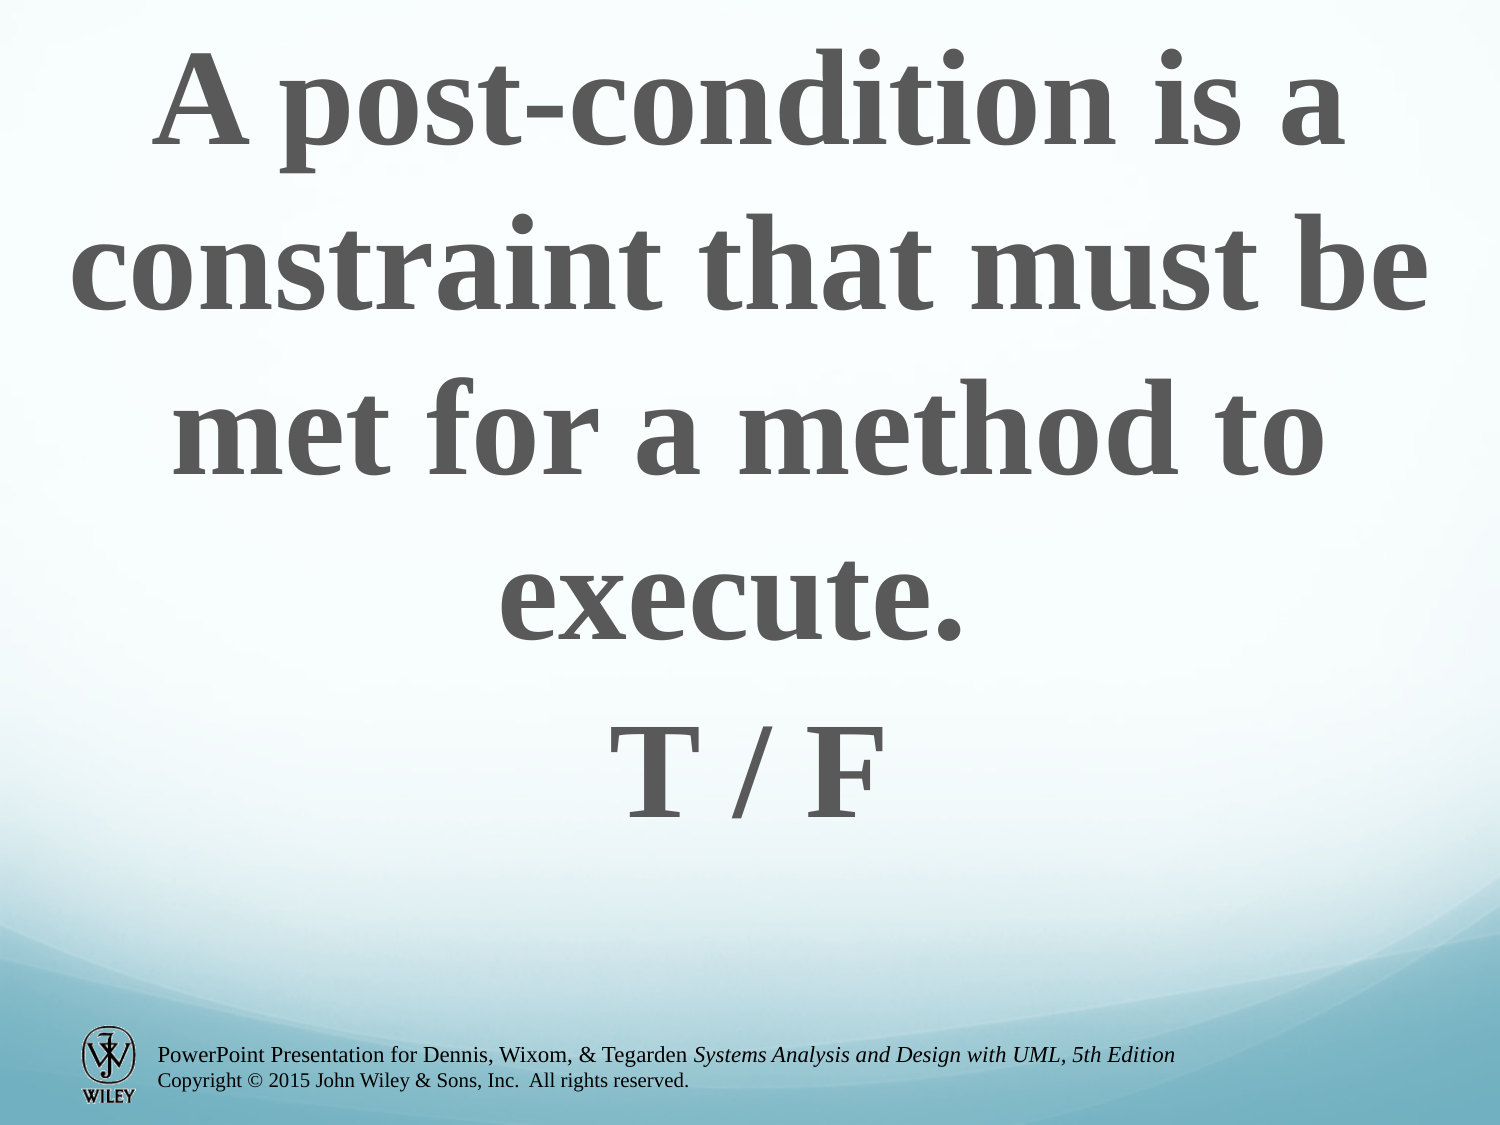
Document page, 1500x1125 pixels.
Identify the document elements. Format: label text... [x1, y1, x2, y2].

list A post-condition is a constraint that must be met for a method to execute. T / F [0, 0, 1500, 1013]
picture [78, 1024, 138, 1105]
